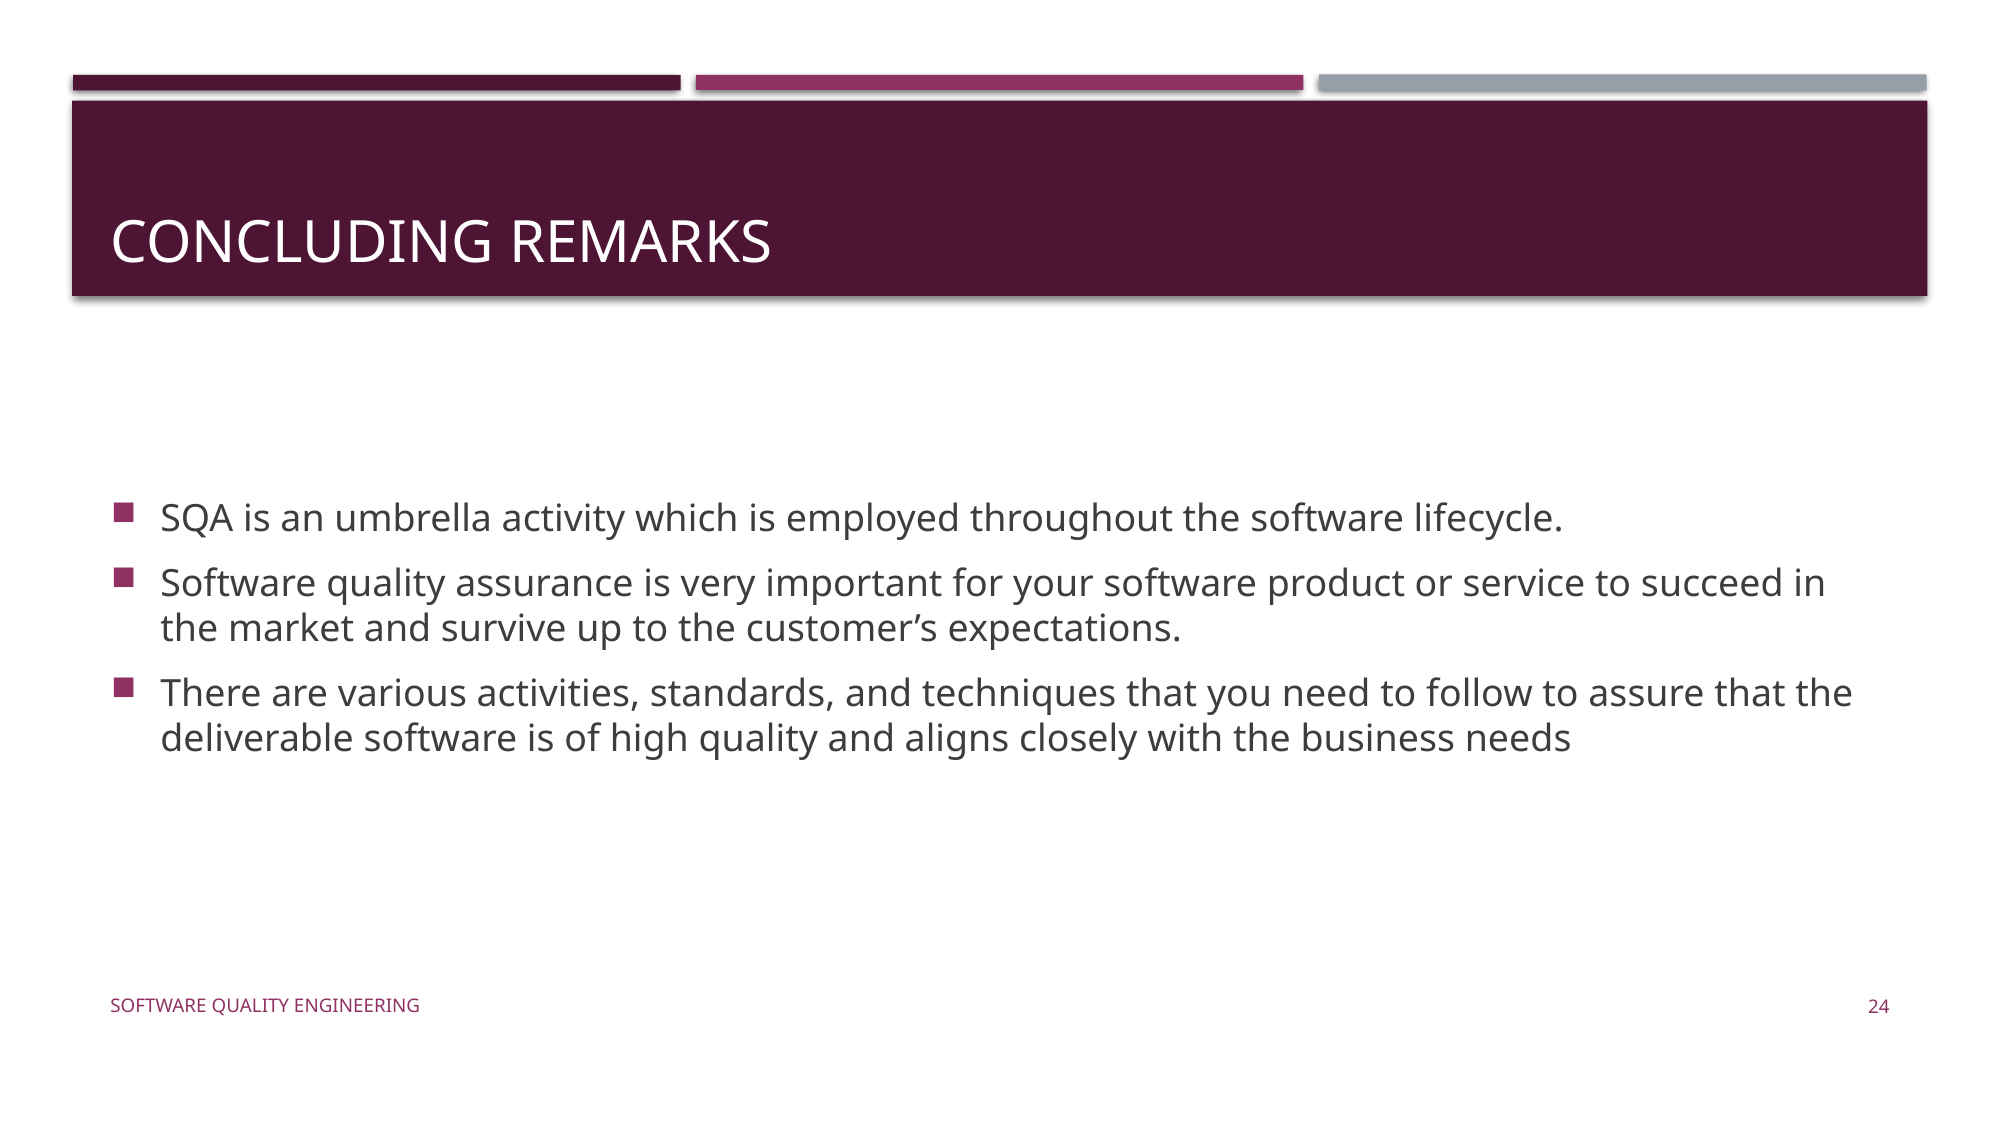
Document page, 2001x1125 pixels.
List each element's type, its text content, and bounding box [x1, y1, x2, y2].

list SQA is an umbrella activity which is employed throughout the software lifecycle. Software quality assurance is very important for your software product or service to succeed in the market and survive up to the customer’s expectations. There are various activities, standards, and techniques that you need to follow to assure that the deliverable software is of high quality and aligns closely with the business needs [95, 357, 1905, 962]
slide_number 24 [1732, 977, 1905, 1037]
footer Software Quality Engineering [95, 976, 1230, 1037]
title Concluding remarks [95, 115, 1905, 282]
